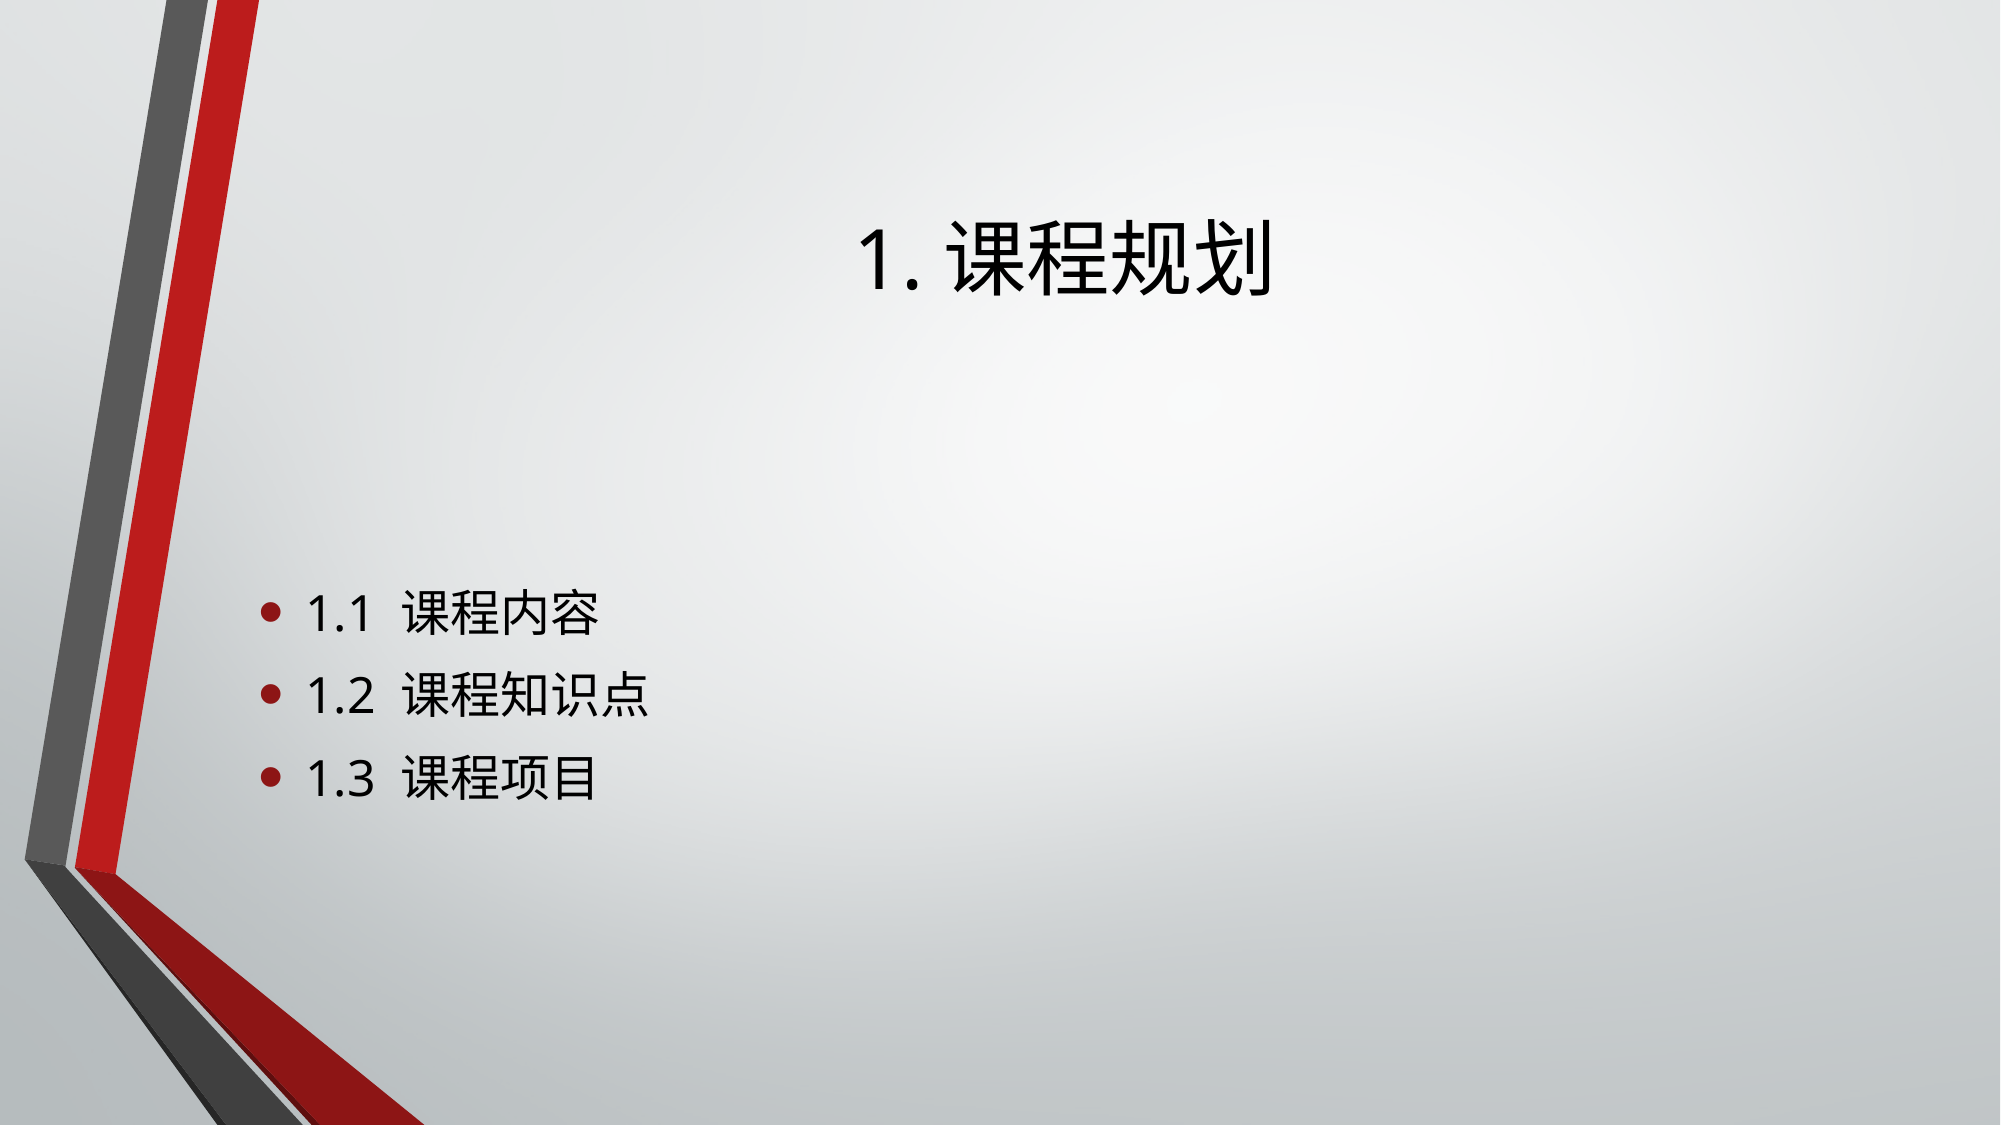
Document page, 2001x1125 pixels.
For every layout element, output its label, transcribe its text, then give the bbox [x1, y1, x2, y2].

list 1.1 课程内容 1.2 课程知识点 1.3 课程项目 [243, 437, 1887, 950]
title 1.课程规划 [243, 112, 1887, 400]
